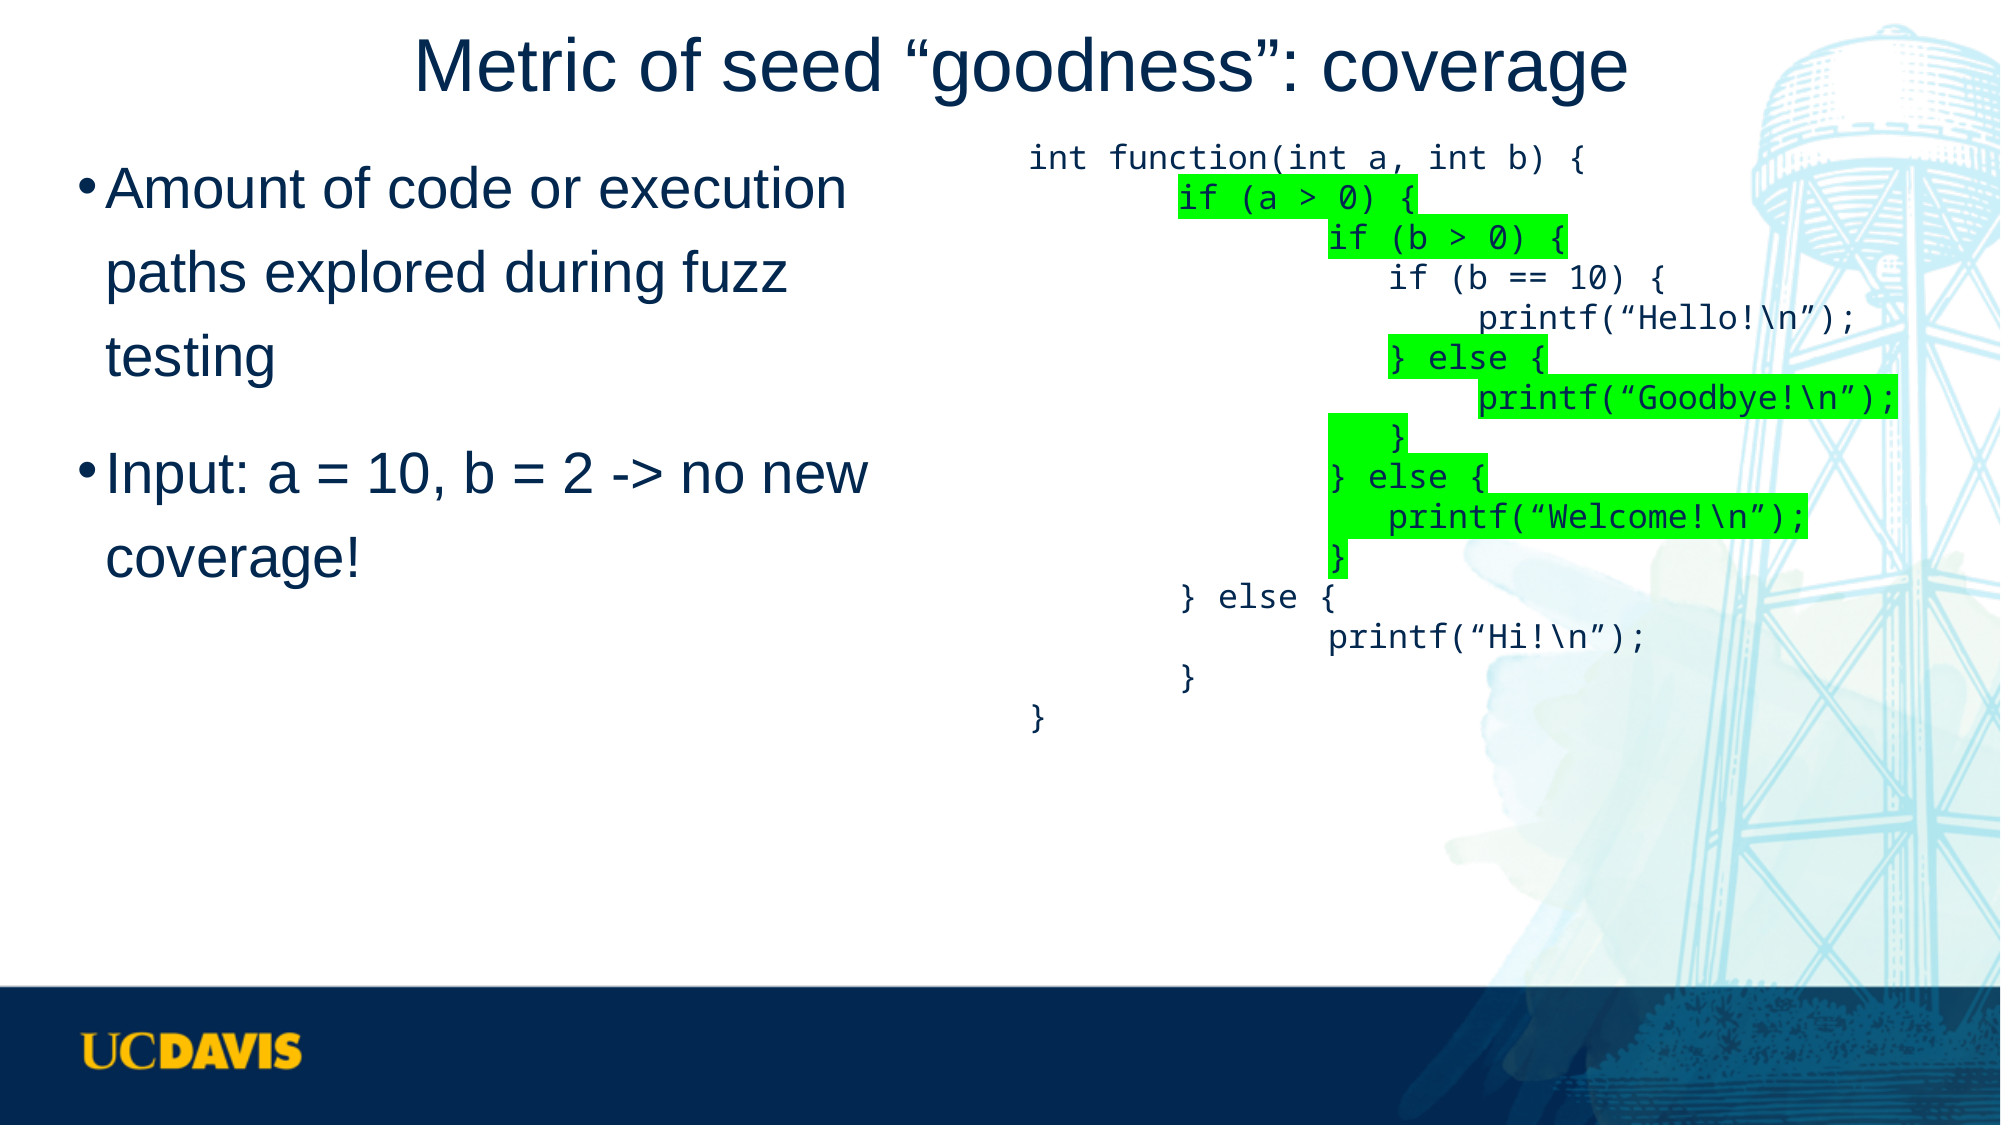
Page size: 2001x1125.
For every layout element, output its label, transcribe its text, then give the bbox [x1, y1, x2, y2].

list Amount of code or execution paths explored during fuzz testing Input: a = 10, b = 2 -> no new coverage! [62, 128, 987, 957]
list int function(int a, int b) { if (a > 0) { if (b > 0) { if (b == 10) { printf(“Hello!\n”); } else { printf(“Goodbye!\n”); } } else { printf(“Welcome!\n”); } } else { printf(“Hi!\n”); } } [1013, 128, 1938, 957]
picture [0, 0, 2001, 1125]
title Metric of seed “goodness”: coverage [0, 0, 2000, 115]
